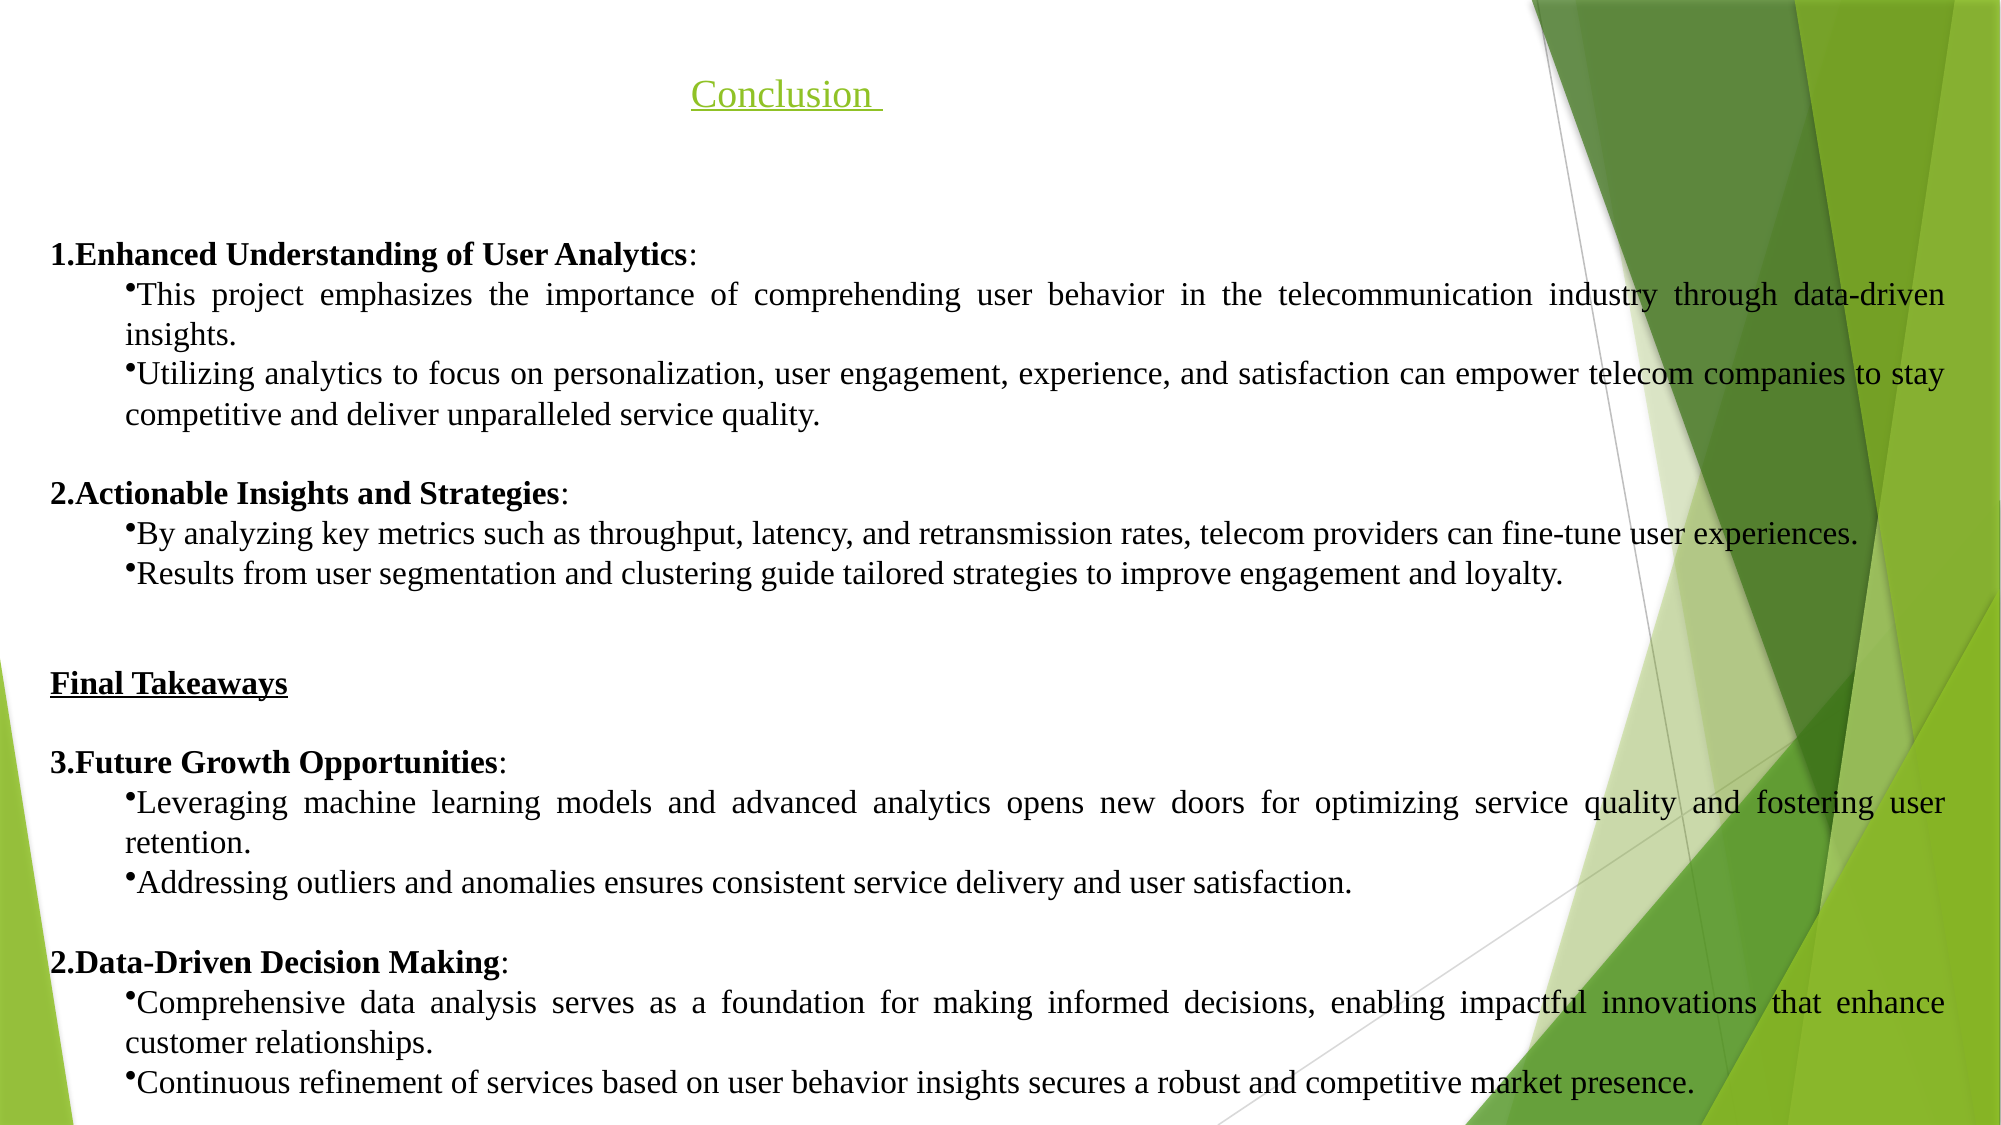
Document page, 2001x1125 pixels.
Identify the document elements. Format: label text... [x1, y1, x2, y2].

title Conclusion [675, 59, 1128, 123]
list Enhanced Understanding of User Analytics: This project emphasizes the importance of comprehending user behavior in the telecommunication industry through data-driven insights. Utilizing analytics to focus on personalization, user engagement, experience, and satisfaction can empower telecom companies to stay competitive and deliver unparalleled service quality. Actionable Insights and Strategies: By analyzing key metrics such as throughput, latency, and retransmission rates, telecom providers can fine-tune user experiences. Results from user segmentation and clustering guide tailored strategies to improve engagement and loyalty. Final Takeaways Future Growth Opportunities: Leveraging machine learning models and advanced analytics opens new doors for optimizing service quality and fostering user retention. Addressing outliers and anomalies ensures consistent service delivery and user satisfaction. Data-Driven Decision Making: Comprehensive data analysis serves as a foundation for making informed decisions, enabling impactful innovations that enhance customer relationships. Continuous refinement of services based on user behavior insights secures a robust and competitive market presence. [35, 436, 1964, 997]
